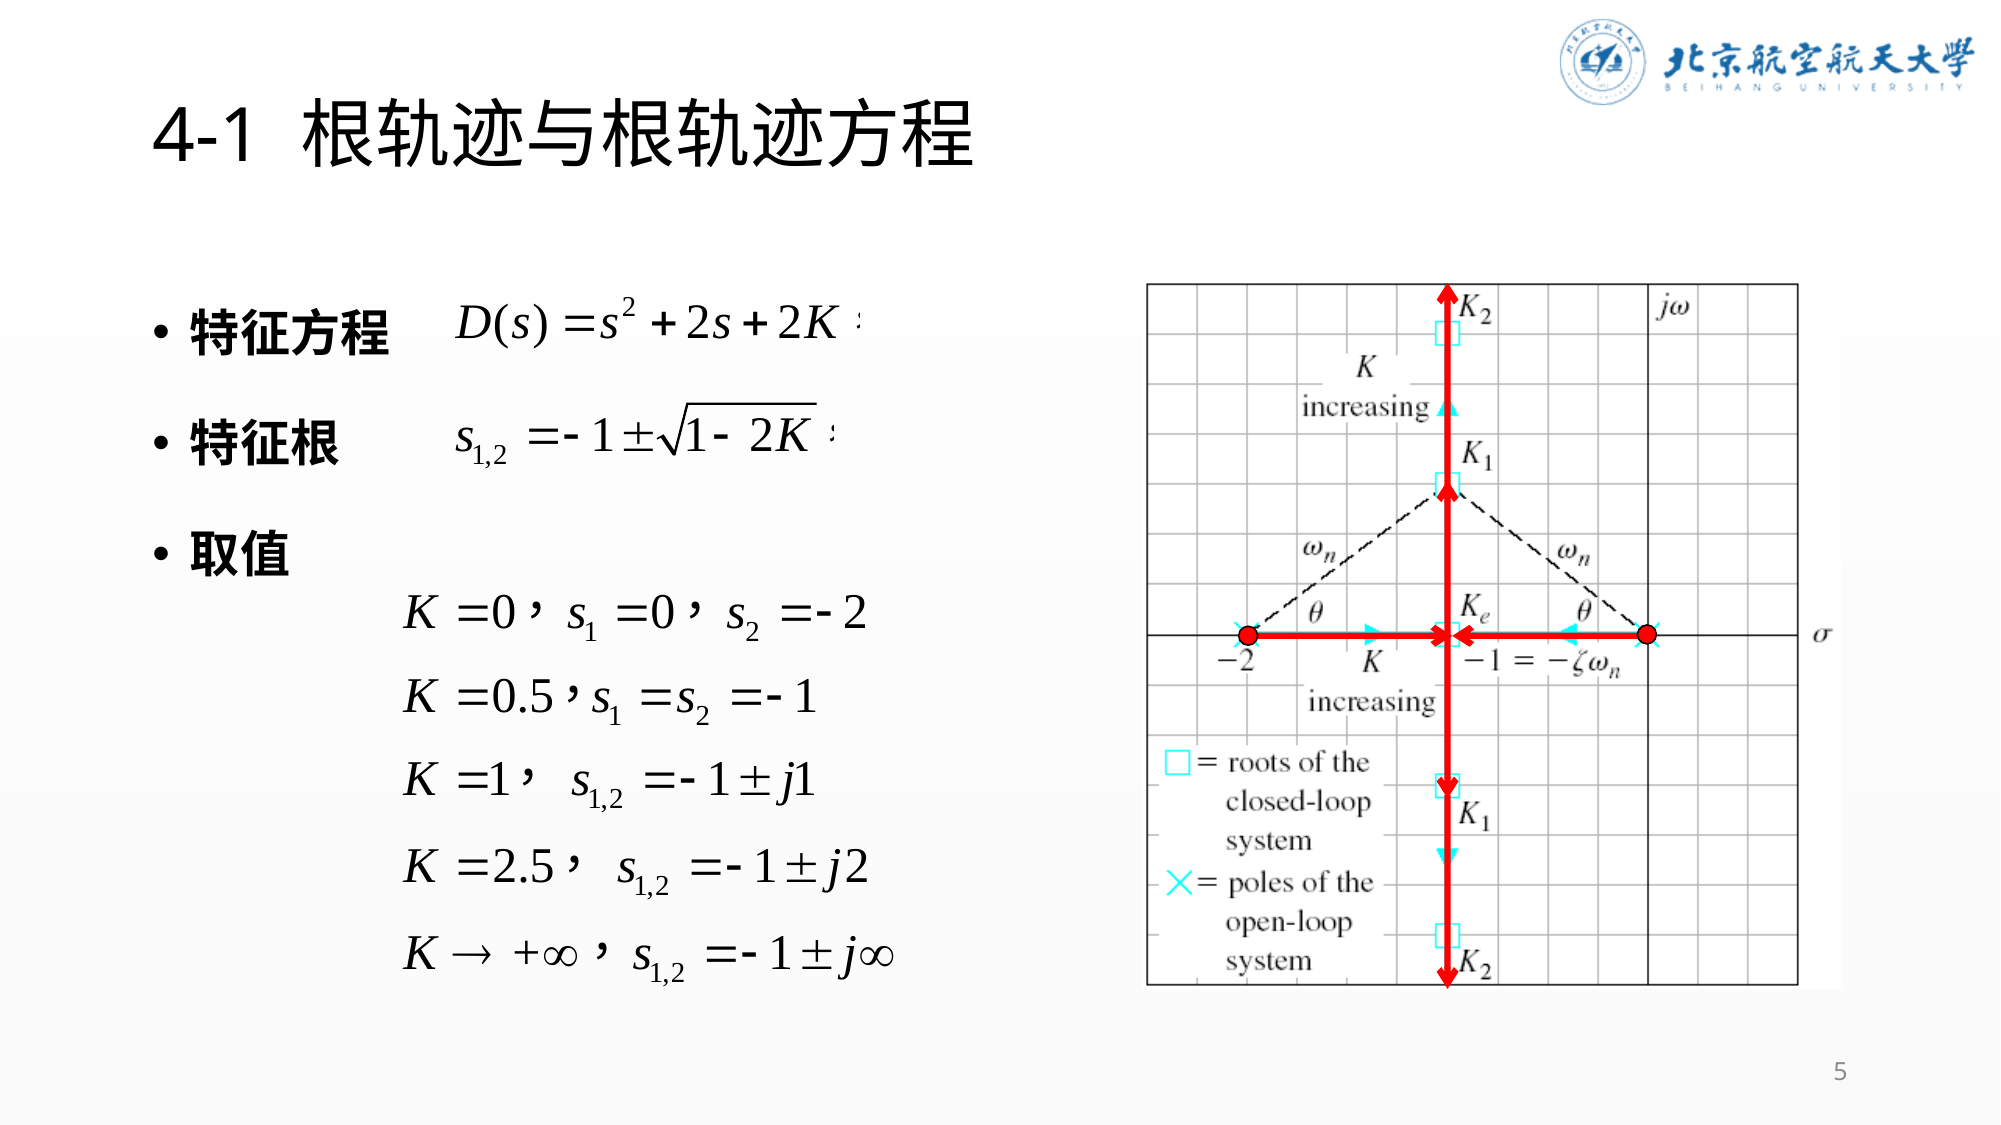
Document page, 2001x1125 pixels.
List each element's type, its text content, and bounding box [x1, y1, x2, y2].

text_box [446, 393, 834, 481]
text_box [394, 662, 824, 738]
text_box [394, 578, 878, 654]
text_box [394, 919, 902, 999]
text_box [394, 832, 877, 912]
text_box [394, 745, 823, 825]
picture [1546, 5, 2000, 115]
picture [1142, 279, 1841, 989]
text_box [446, 284, 860, 360]
title 4-1 根轨迹与根轨迹方程 [137, 59, 1863, 215]
slide_number 5 [1412, 1042, 1863, 1103]
list 特征方程 特征根 取值 [137, 263, 1863, 1020]
